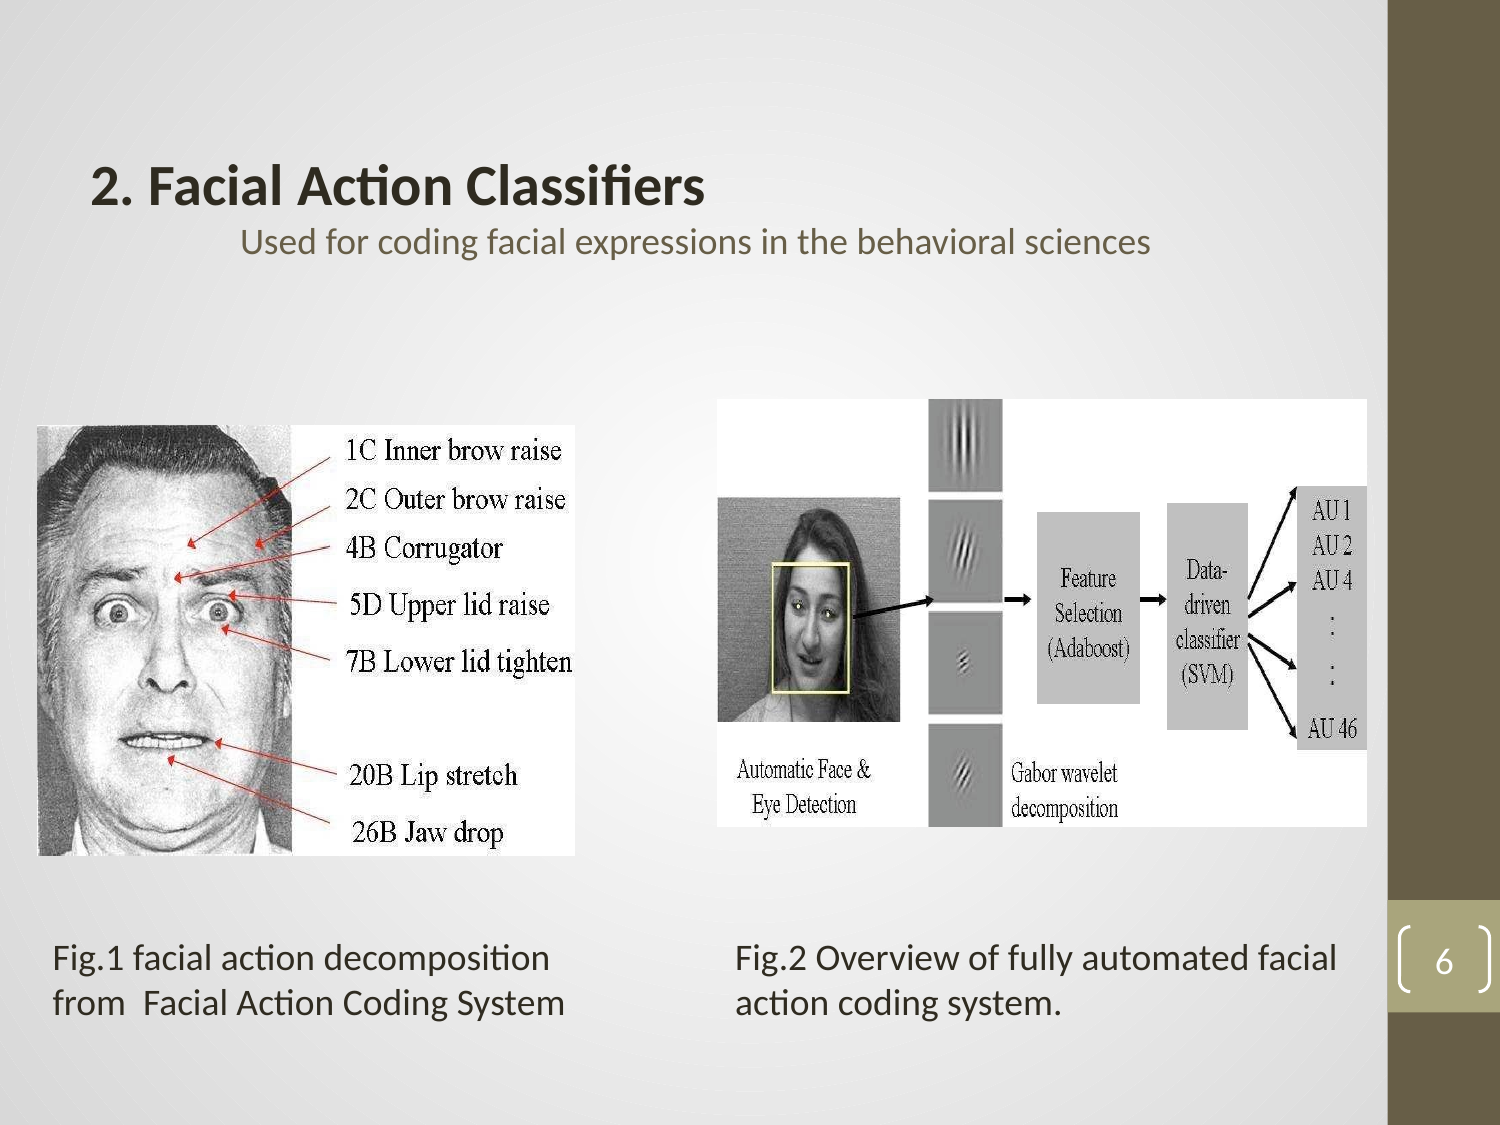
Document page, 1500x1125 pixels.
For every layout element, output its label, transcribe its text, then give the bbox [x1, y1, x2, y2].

picture [37, 424, 576, 856]
slide_number 6 [1397, 925, 1492, 994]
title 2. Facial Action Classifiers Used for coding facial expressions in the behavioral sciences [75, 99, 1325, 355]
text_box Fig.2 Overview of fully automated facial action coding system. [720, 925, 1397, 1031]
text_box Fig.1 facial action decomposition from Facial Action Coding System [37, 925, 625, 1031]
picture [717, 399, 1368, 827]
